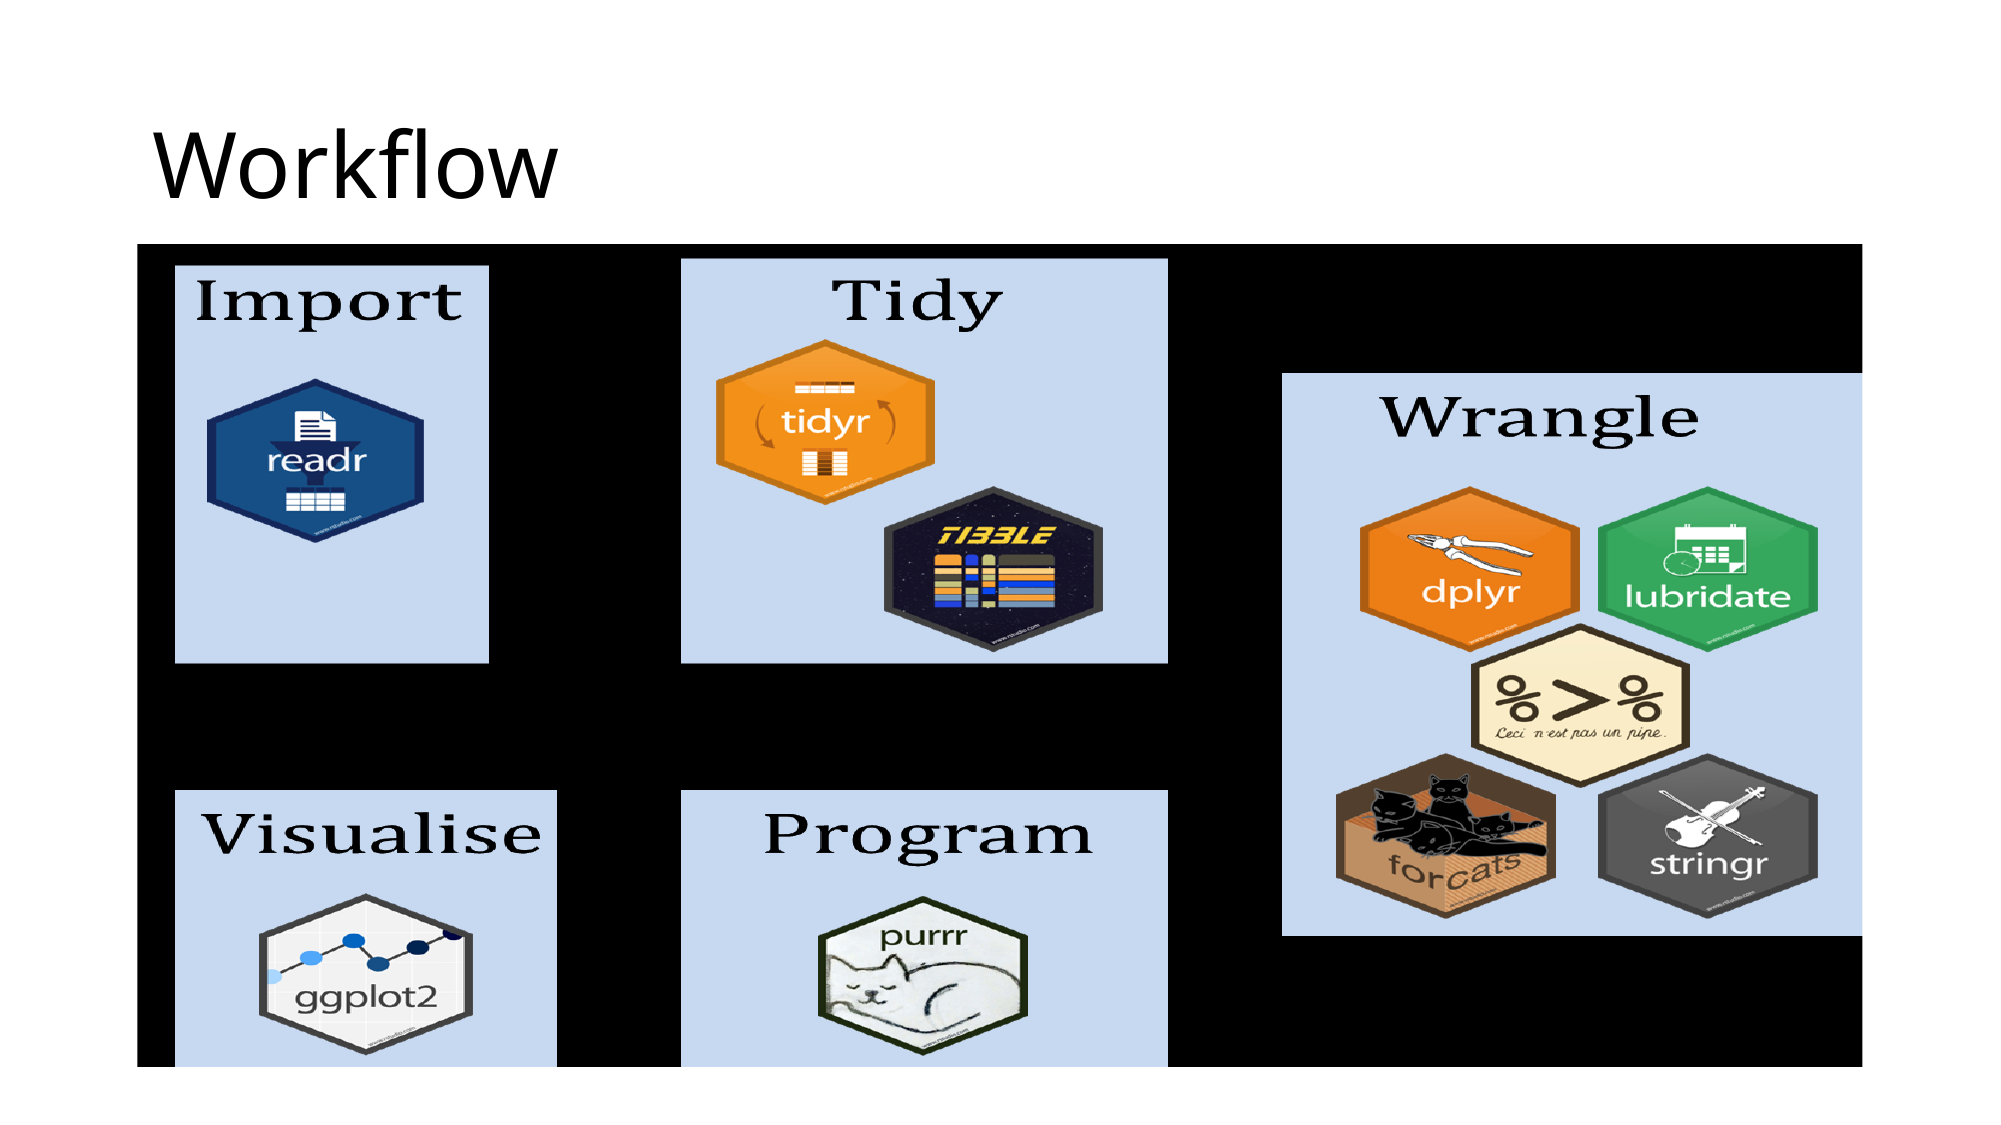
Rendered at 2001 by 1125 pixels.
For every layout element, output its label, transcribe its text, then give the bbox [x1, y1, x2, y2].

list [137, 244, 1863, 1067]
title Workflow [137, 59, 1863, 244]
